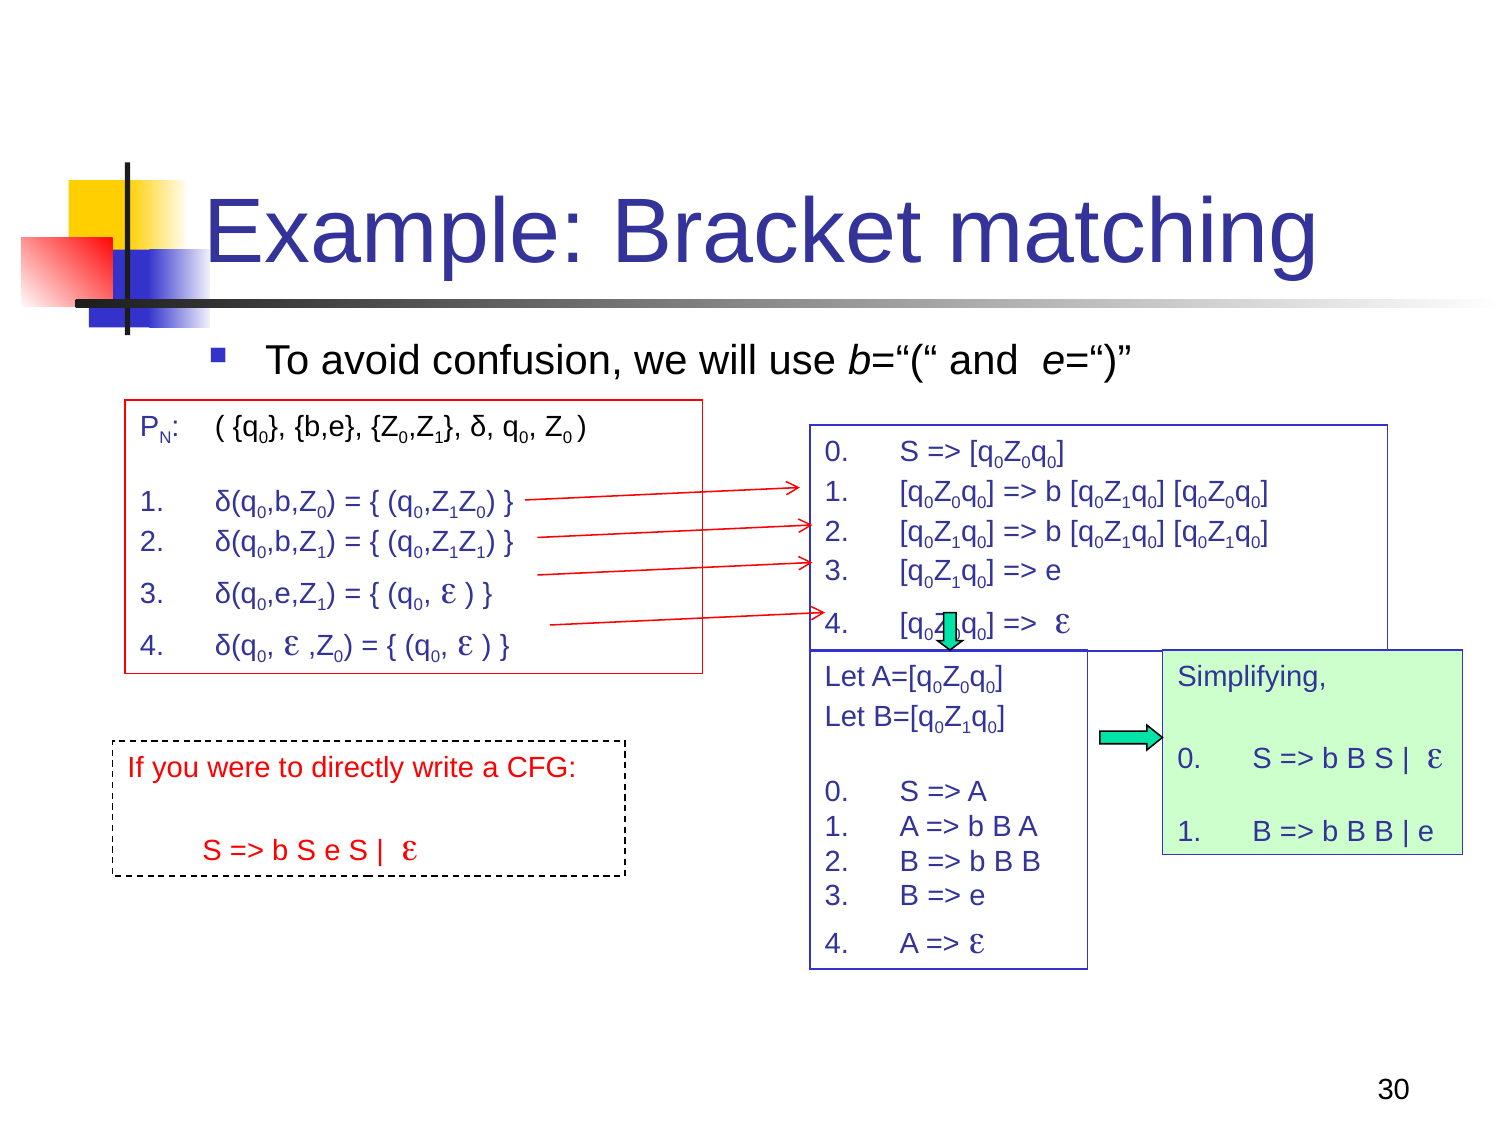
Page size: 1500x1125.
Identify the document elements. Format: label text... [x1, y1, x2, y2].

text_box Let A=[q0Z0q0] Let B=[q0Z1q0] 0. S => A A => b B A B => b B B B => e A =>  [809, 650, 1088, 970]
title Example: Bracket matching [188, 101, 1468, 289]
text_box [937, 612, 963, 651]
text_box [1099, 725, 1163, 751]
text_box Simplifying, 0. S => b B S |  B => b B B | e [1162, 650, 1463, 855]
text_box If you were to directly write a CFG: S => b S e S |  [112, 741, 625, 876]
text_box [537, 524, 813, 538]
slide_number 30 [1112, 1037, 1426, 1113]
text_box PN: ( {q0}, {b,e}, {Z0,Z1}, δ, q0, Z0 ) δ(q0,b,Z0) = { (q0,Z1Z0) } δ(q0,b,Z1) = { (q0,Z1Z1) } δ(q0,e,Z1) = { (q0,  ) } δ(q0,  ,Z0) = { (q0,  ) } [125, 399, 703, 674]
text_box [524, 487, 801, 501]
text_box 0. S => [q0Z0q0] [q0Z0q0] => b [q0Z1q0] [q0Z0q0] [q0Z1q0] => b [q0Z1q0] [q0Z1q0] [q0Z1q0] => e [q0Z0q0] =>  [809, 425, 1388, 651]
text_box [537, 562, 813, 576]
list To avoid confusion, we will use b=“(“ and e=“)” [193, 330, 1470, 426]
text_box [549, 612, 826, 626]
